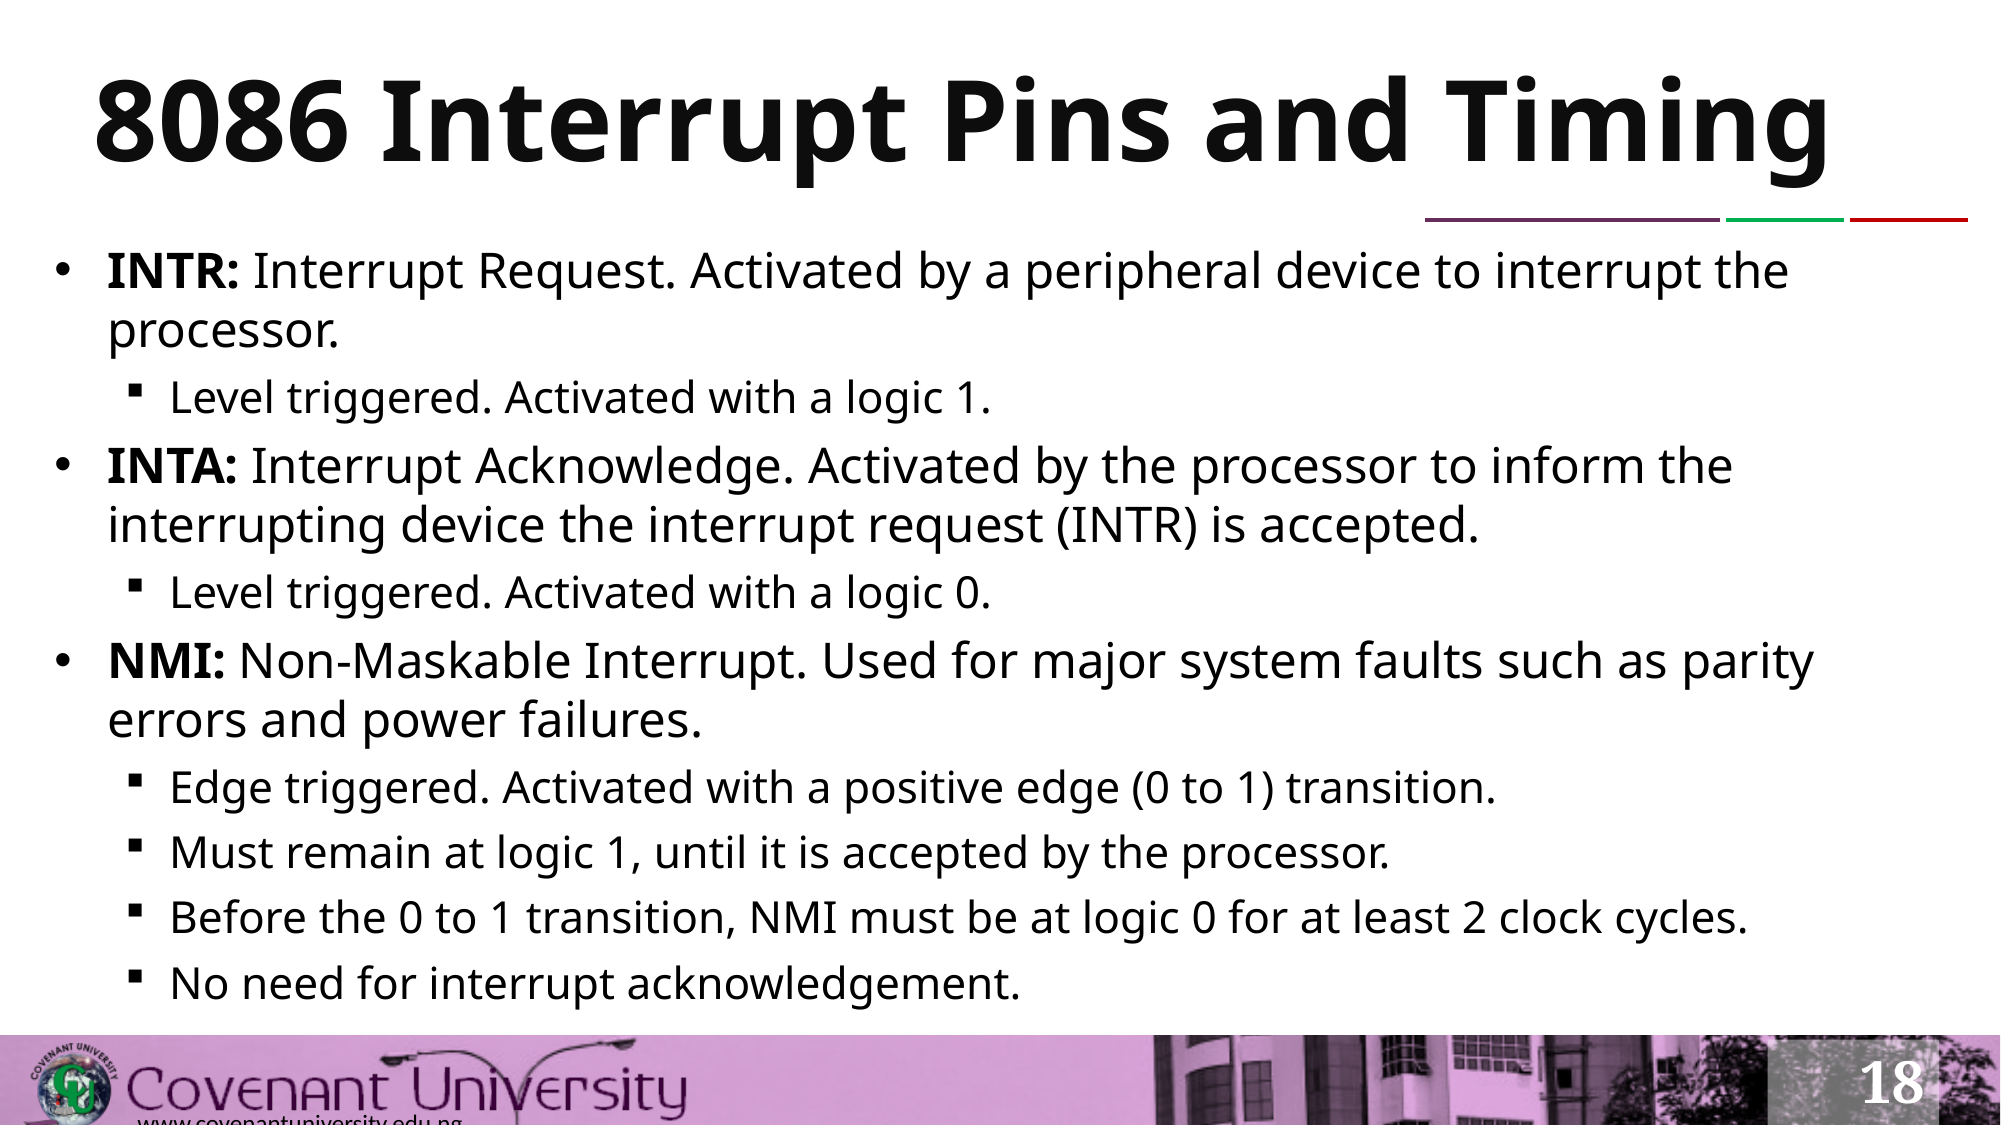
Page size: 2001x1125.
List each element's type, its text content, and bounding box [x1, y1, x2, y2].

list INTR: Interrupt Request. Activated by a peripheral device to interrupt the processor. Level triggered. Activated with a logic 1. INTA: Interrupt Acknowledge. Activated by the processor to inform the interrupting device the interrupt request (INTR) is accepted. Level triggered. Activated with a logic 0. NMI: Non-Maskable Interrupt. Used for major system faults such as parity errors and power failures. Edge triggered. Activated with a positive edge (0 to 1) transition. Must remain at logic 1, until it is accepted by the processor. Before the 0 to 1 transition, NMI must be at logic 0 for at least 2 clock cycles. No need for interrupt acknowledgement. [39, 231, 1961, 1024]
title 8086 Interrupt Pins and Timing [74, 20, 2000, 213]
picture [23, 1036, 1071, 1125]
